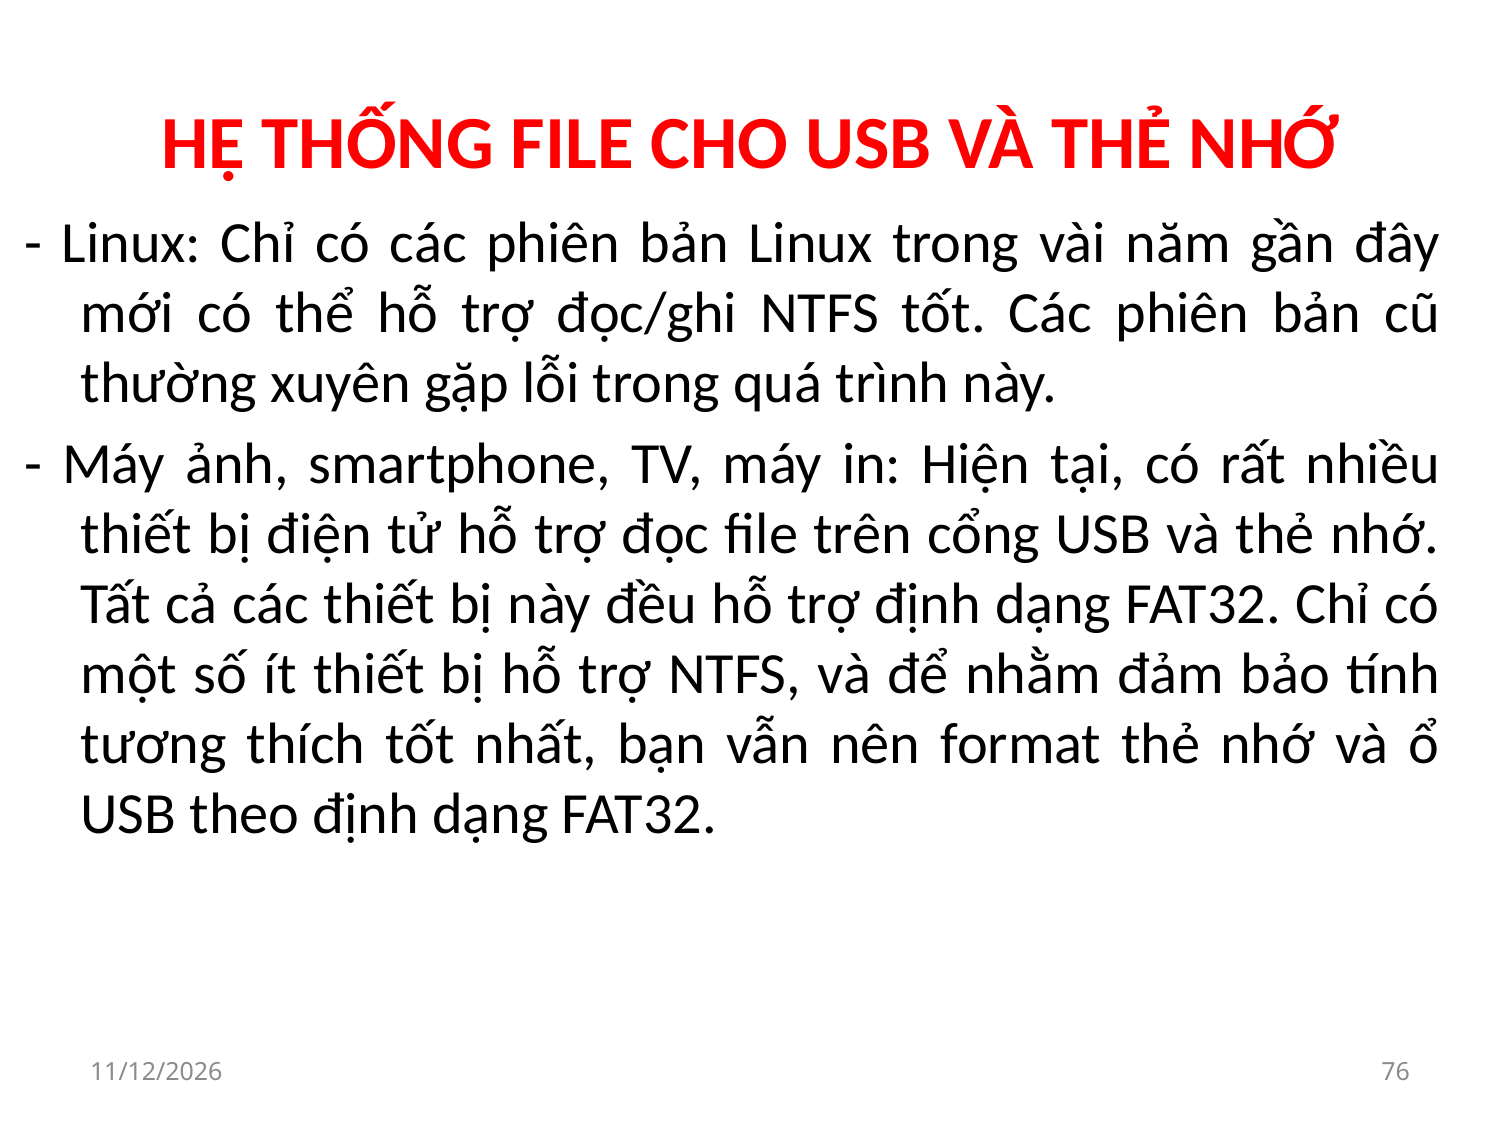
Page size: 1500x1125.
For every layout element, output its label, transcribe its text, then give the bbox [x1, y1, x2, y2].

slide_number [75, 1042, 425, 1103]
list - Linux: Chỉ có các phiên bản Linux trong vài năm gần đây mới có thể hỗ trợ đọc/ghi NTFS tốt. Các phiên bản cũ thường xuyên gặp lỗi trong quá trình này. - Máy ảnh, smartphone, TV, máy in: Hiện tại, có rất nhiều thiết bị điện tử hỗ trợ đọc file trên cổng USB và thẻ nhớ. Tất cả các thiết bị này đều hỗ trợ định dạng FAT32. Chỉ có một số ít thiết bị hỗ trợ NTFS, và để nhằm đảm bảo tính tương thích tốt nhất, bạn vẫn nên format thẻ nhớ và ổ USB theo định dạng FAT32. [9, 196, 1456, 1041]
slide_number 76 [1074, 1042, 1425, 1103]
title HỆ THỐNG FILE CHO USB VÀ THẺ NHỚ [75, 45, 1425, 233]
